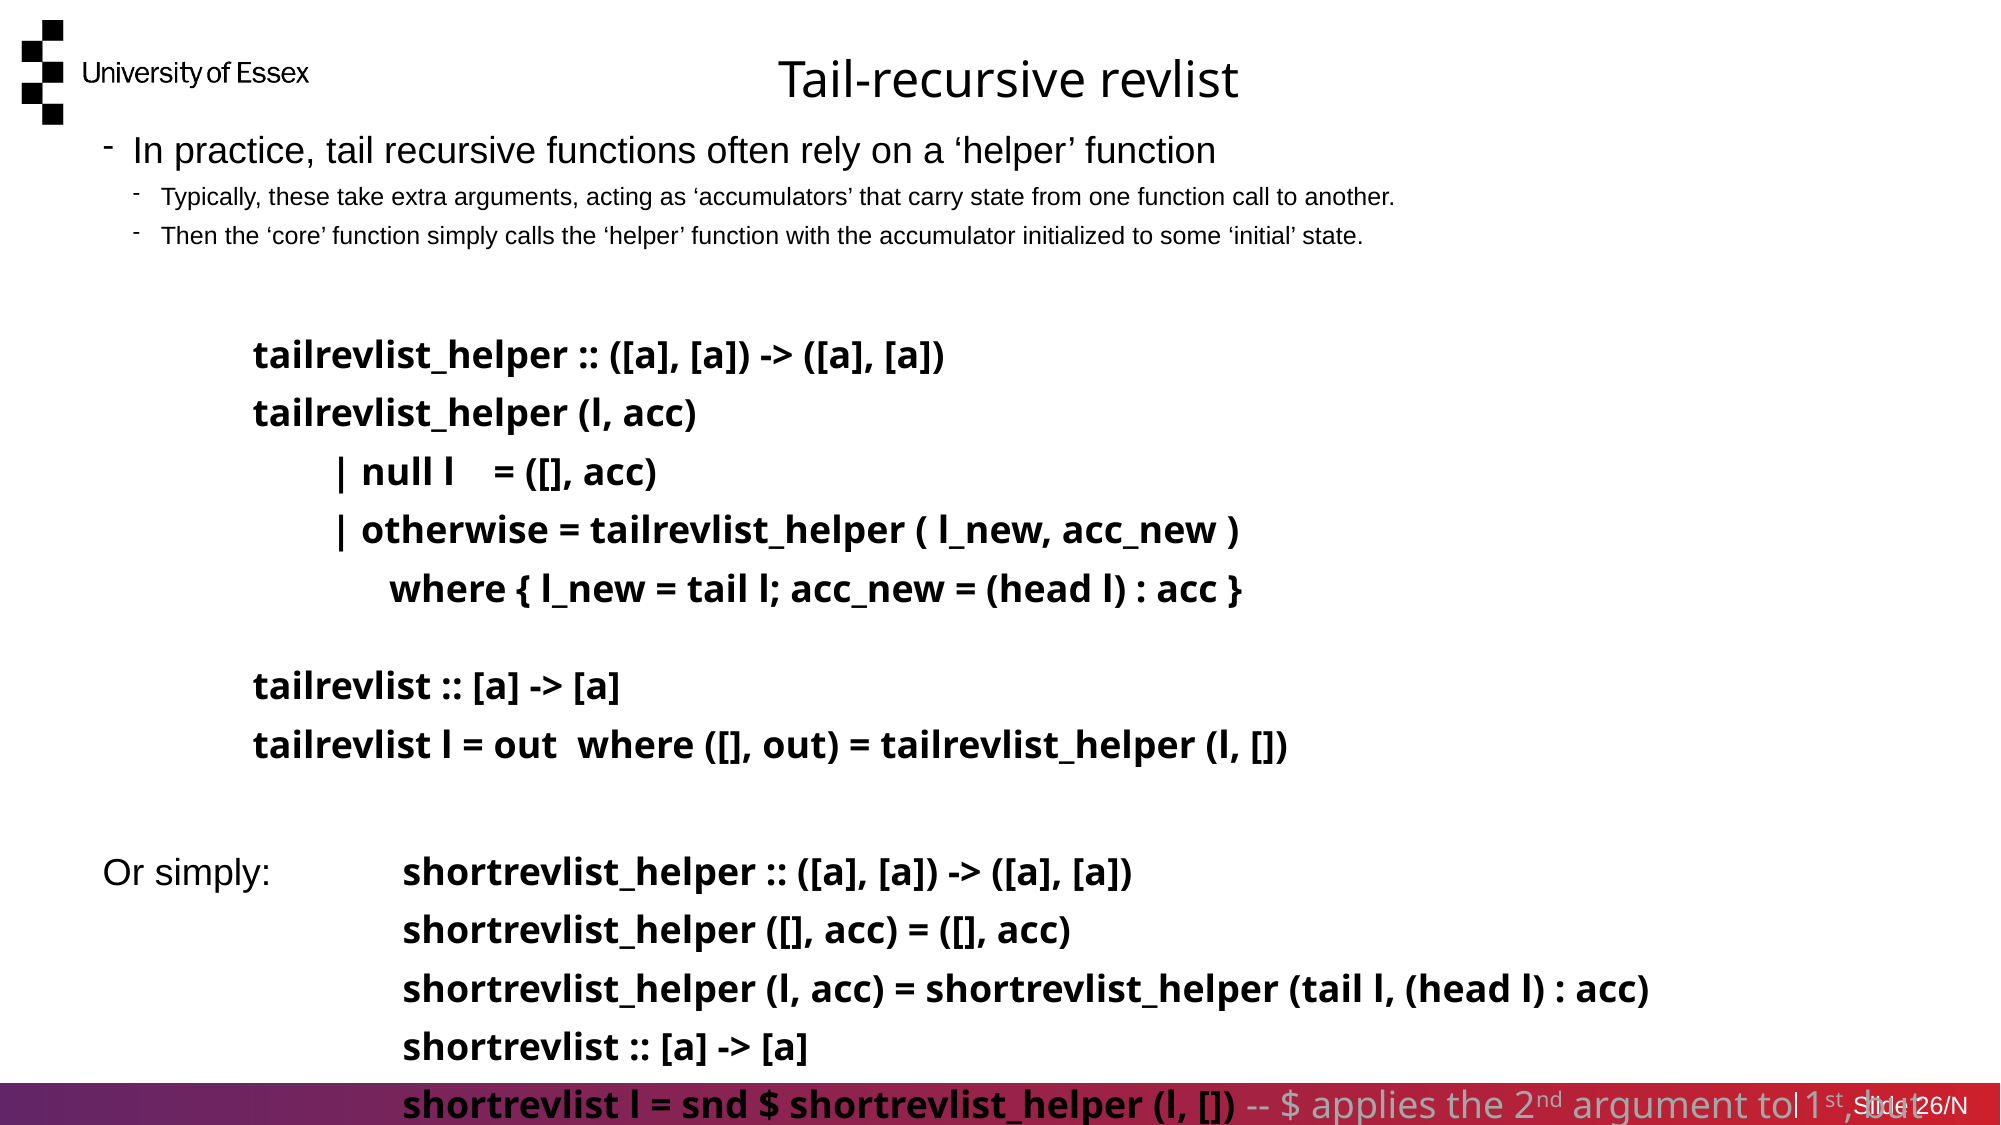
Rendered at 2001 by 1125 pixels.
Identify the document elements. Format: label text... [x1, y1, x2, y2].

list Tail-recursive revlist [58, 22, 1959, 89]
picture [0, 0, 330, 146]
slide_number 26/N [1915, 1083, 2000, 1125]
list In practice, tail recursive functions often rely on a ‘helper’ function Typically, these take extra arguments, acting as ‘accumulators’ that carry state from one function call to another. Then the ‘core’ function simply calls the ‘helper’ function with the accumulator initialized to some ‘initial’ state. tailrevlist_helper :: ([a], [a]) -> ([a], [a]) tailrevlist_helper (l, acc) | null l = ([], acc) | otherwise = tailrevlist_helper ( l_new, acc_new ) where { l_new = tail l; acc_new = (head l) : acc } tailrevlist :: [a] -> [a] tailrevlist l = out where ([], out) = tailrevlist_helper (l, []) Or simply: shortrevlist_helper :: ([a], [a]) -> ([a], [a]) shortrevlist_helper ([], acc) = ([], acc) shortrevlist_helper (l, acc) = shortrevlist_helper (tail l, (head l) : acc) shortrevlist :: [a] -> [a] shortrevlist l = snd $ shortrevlist_helper (l, []) -- $ applies the 2nd argument to 1st, but grouped. [58, 89, 1959, 1080]
